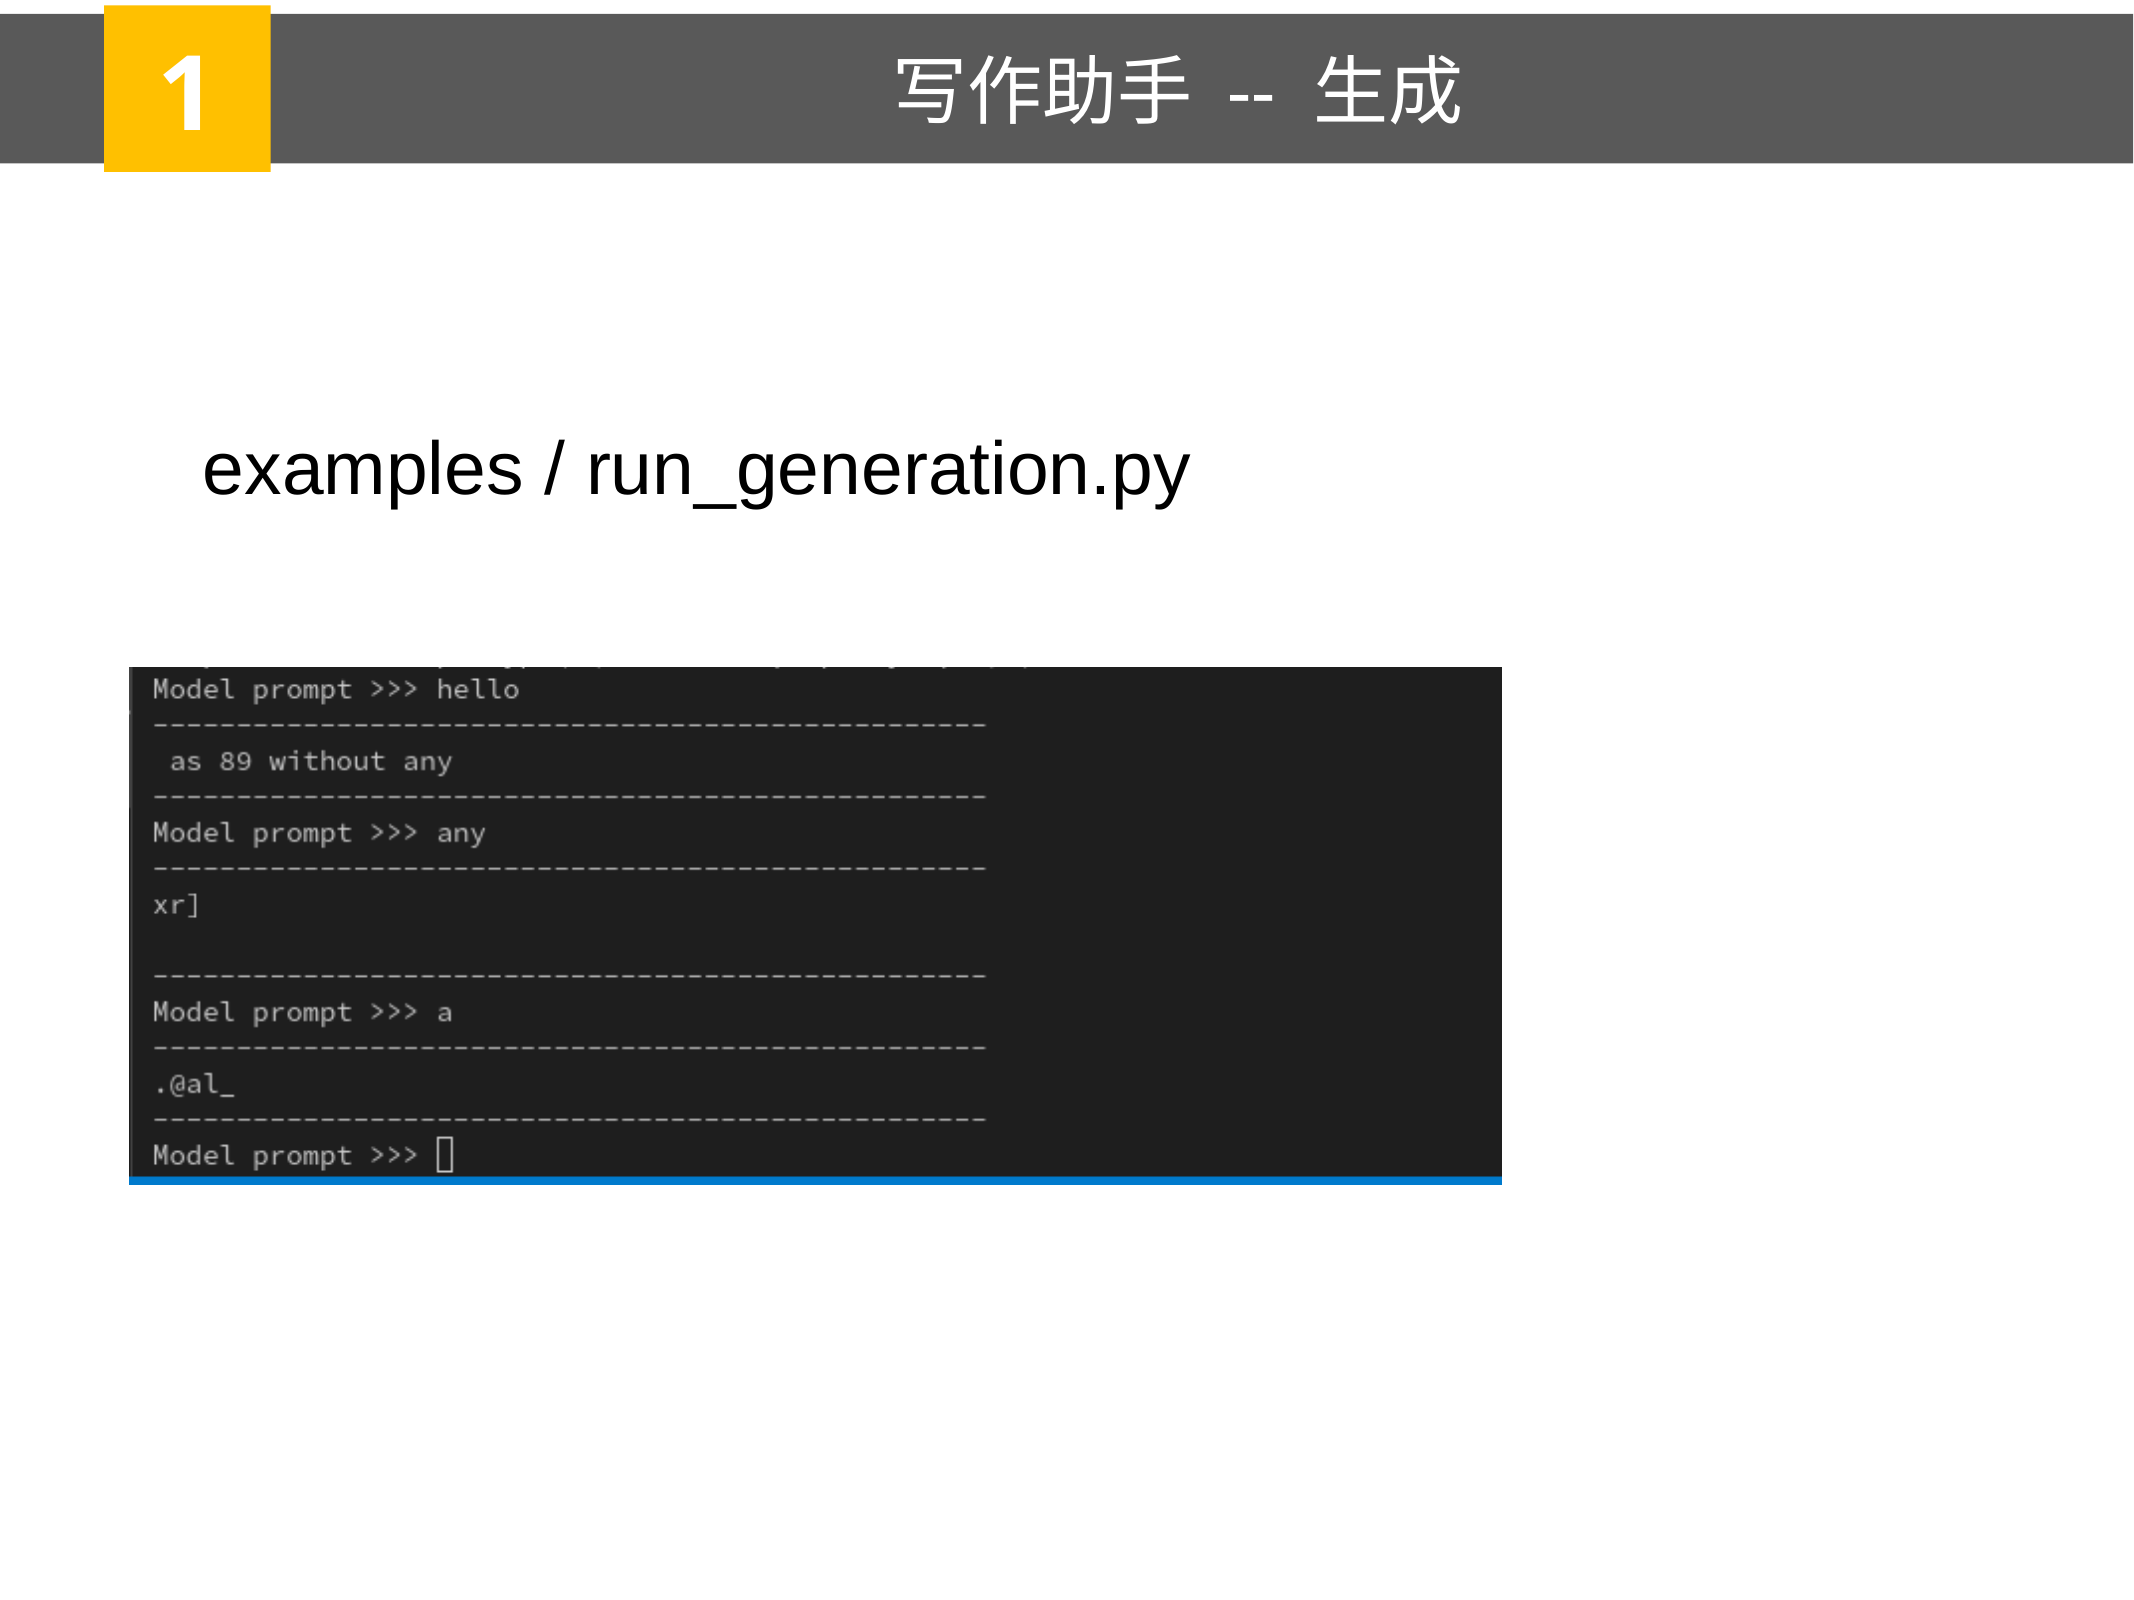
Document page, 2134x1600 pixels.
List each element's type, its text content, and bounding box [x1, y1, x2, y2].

text_box [271, 13, 2134, 164]
text_box [0, 13, 104, 164]
text_box 1 [104, 5, 271, 172]
text_box 写作助手 -- 生成 [884, 35, 1489, 142]
text_box examples / run_generation.py [194, 411, 1200, 518]
picture [129, 667, 1502, 1185]
